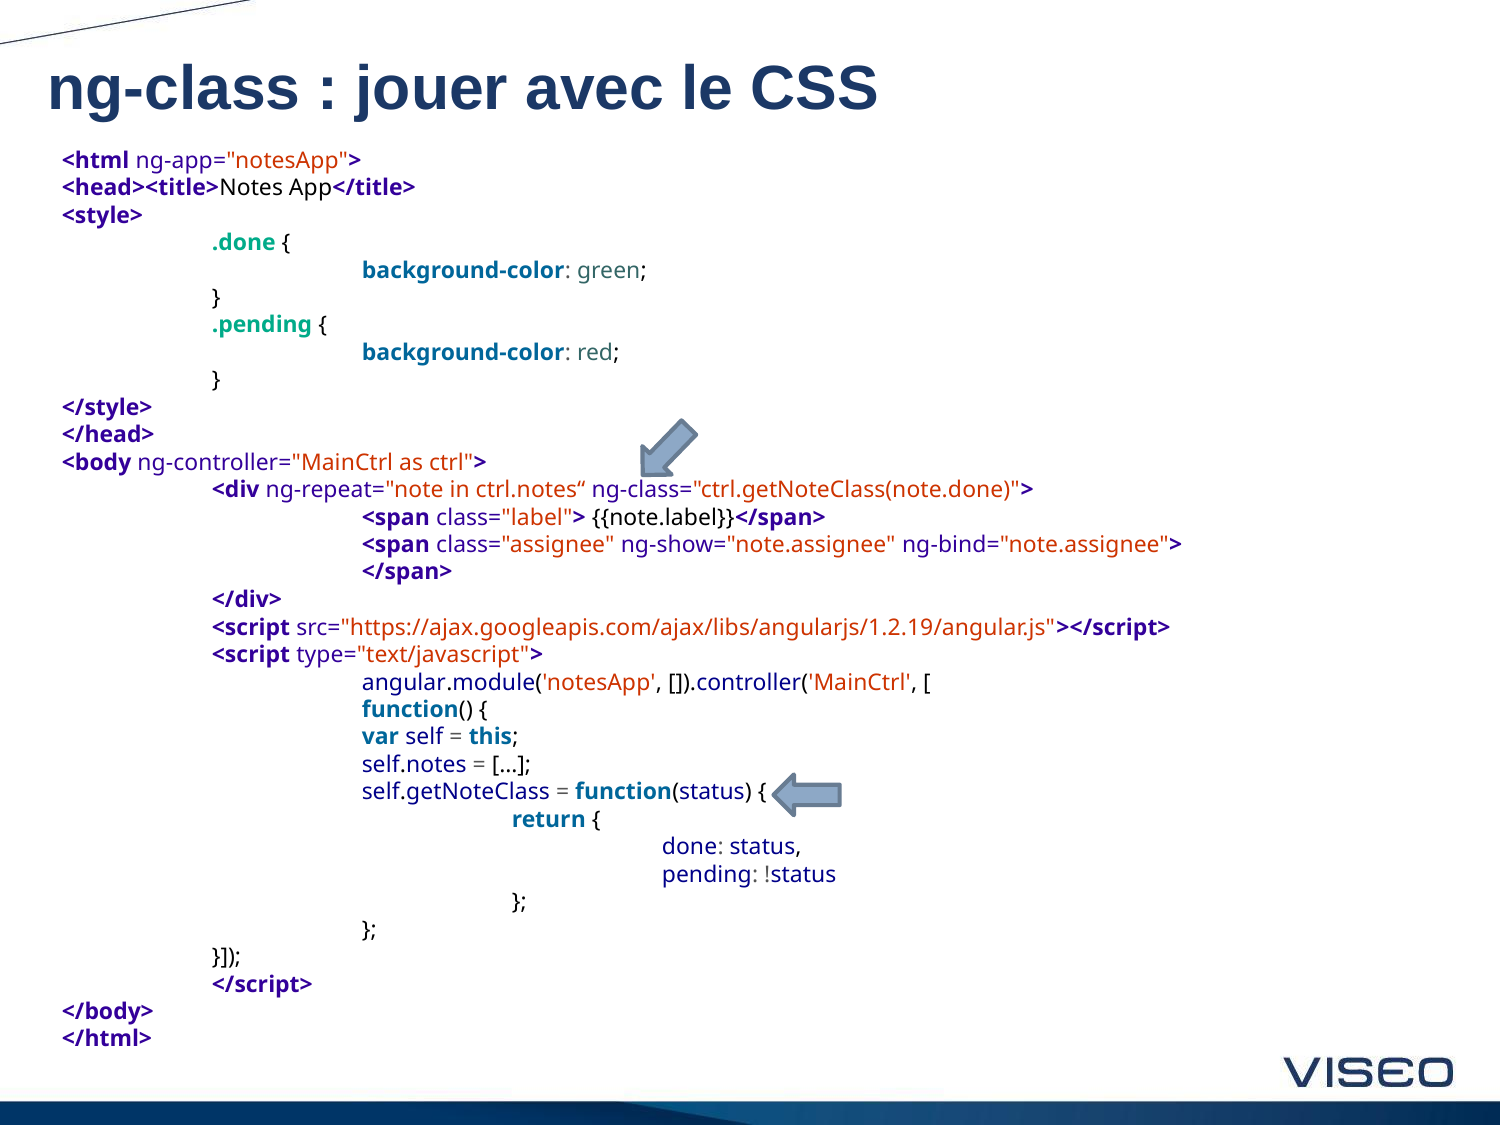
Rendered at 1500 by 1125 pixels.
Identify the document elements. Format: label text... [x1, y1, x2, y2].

text_box <html ng-app="notesApp"> <head><title>Notes App</title> <style> .done { background-color: green; } .pending { background-color: red; } </style> </head> <body ng-controller="MainCtrl as ctrl"> <div ng-repeat="note in ctrl.notes“ ng-class="ctrl.getNoteClass(note.done)"> <span class="label"> {{note.label}}</span> <span class="assignee" ng-show="note.assignee" ng-bind="note.assignee"> </span> </div> <script src="https://ajax.googleapis.com/ajax/libs/angularjs/1.2.19/angular.js"></script> <script type="text/javascript"> angular.module('notesApp', []).controller('MainCtrl', [ function() { var self = this; self.notes = […]; self.getNoteClass = function(status) { return { done: status, pending: !status }; }; }]); </script> </body> </html> [47, 137, 1500, 1087]
picture [0, 0, 1500, 1125]
text_box [640, 418, 699, 478]
title ng-class : jouer avec le CSS [47, 47, 1453, 137]
text_box [771, 772, 842, 818]
